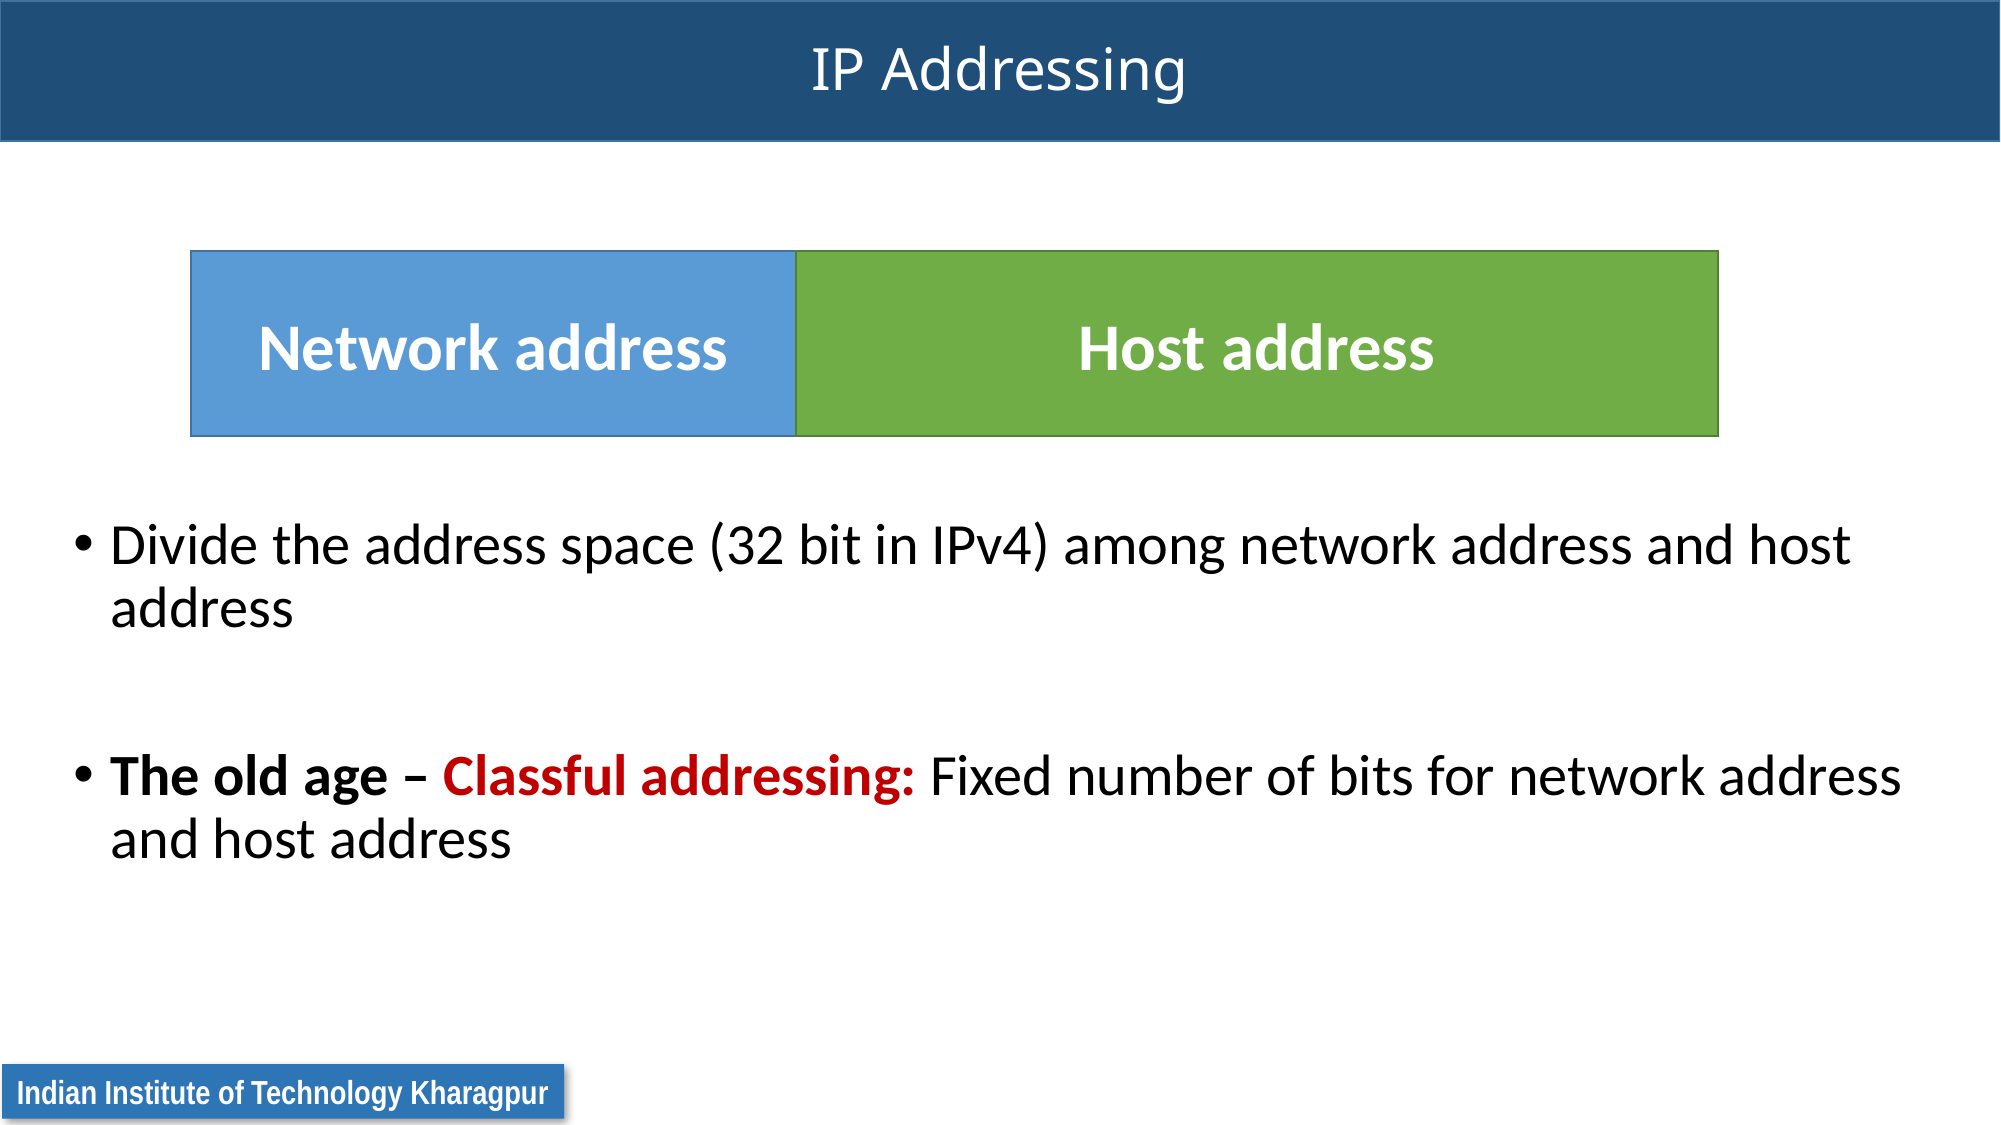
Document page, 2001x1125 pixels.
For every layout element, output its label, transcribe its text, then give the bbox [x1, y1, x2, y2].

text_box Network address [190, 250, 795, 437]
text_box Host address [795, 250, 1719, 437]
list Divide the address space (32 bit in IPv4) among network address and host address The old age – Classful addressing: Fixed number of bits for network address and host address [58, 507, 1954, 1065]
title IP Addressing [0, 1, 2000, 141]
